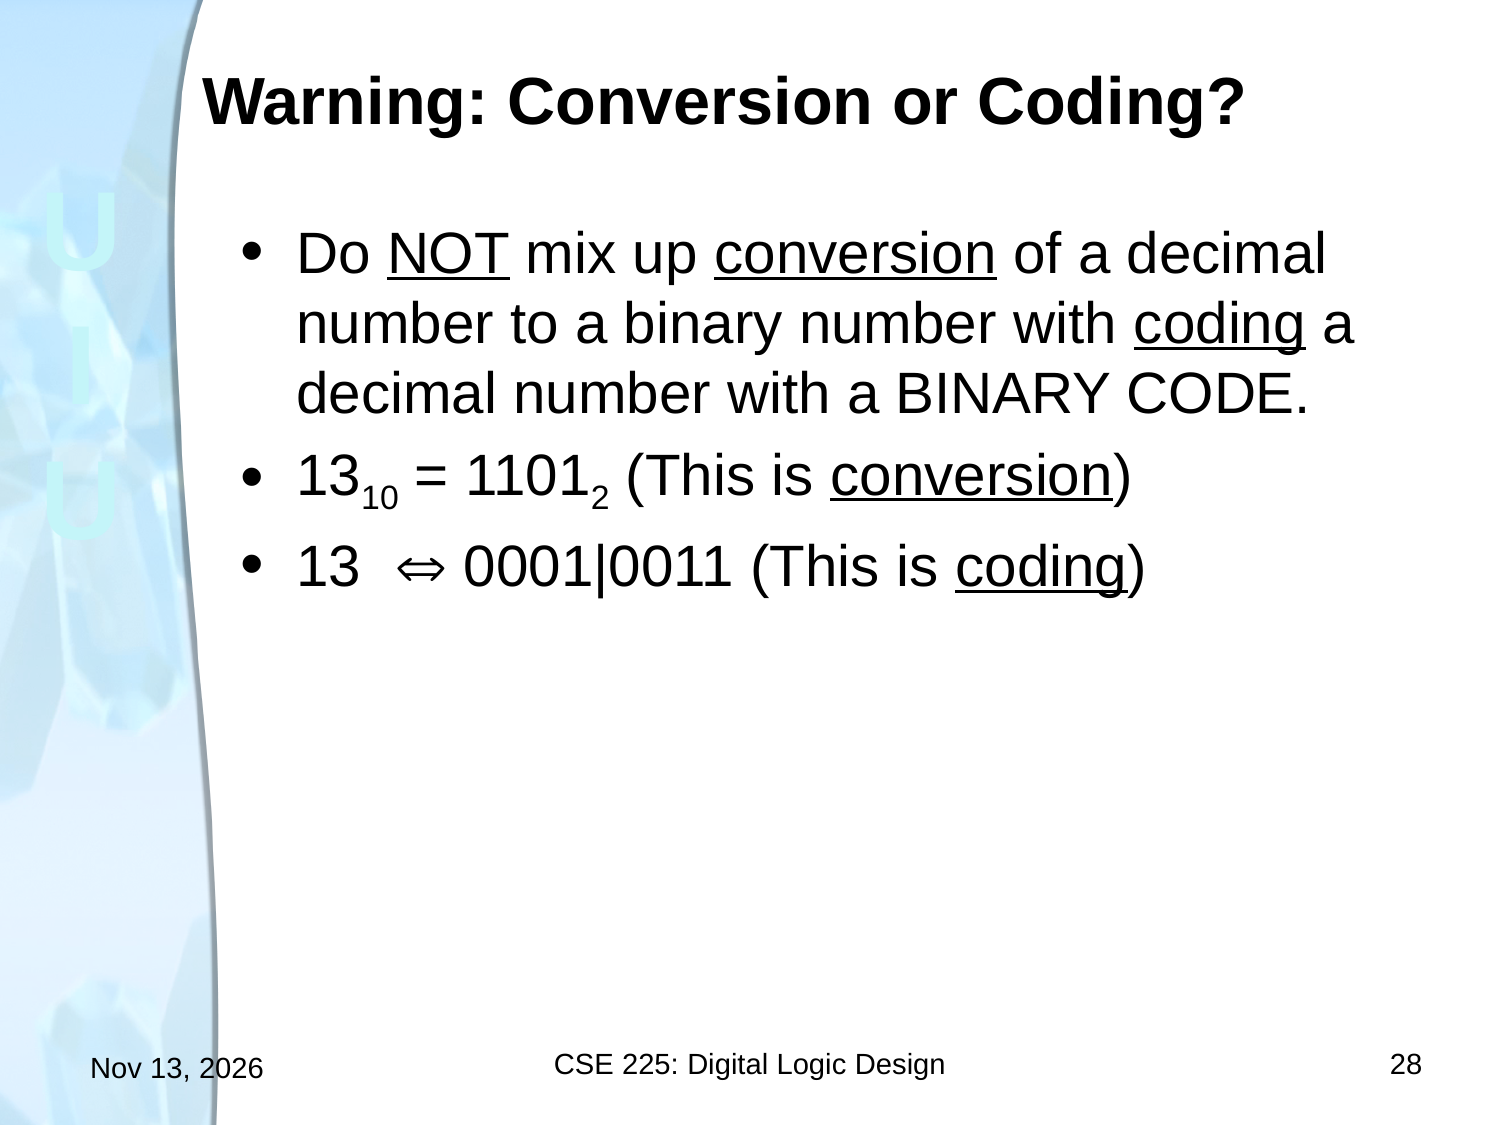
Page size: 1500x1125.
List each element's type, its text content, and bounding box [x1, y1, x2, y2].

title Warning: Conversion or Coding? [187, 50, 1390, 150]
list Do NOT mix up conversion of a decimal number to a binary number with coding a decimal number with a BINARY CODE. 1310 = 11012 (This is conversion) 13  0001|0011 (This is coding) [225, 207, 1444, 975]
slide_number 28 [1087, 1037, 1438, 1116]
slide_number 30-Sep-13 [75, 1041, 425, 1121]
picture [0, 0, 1500, 1125]
footer CSE 225: Digital Logic Design [450, 1037, 1050, 1116]
